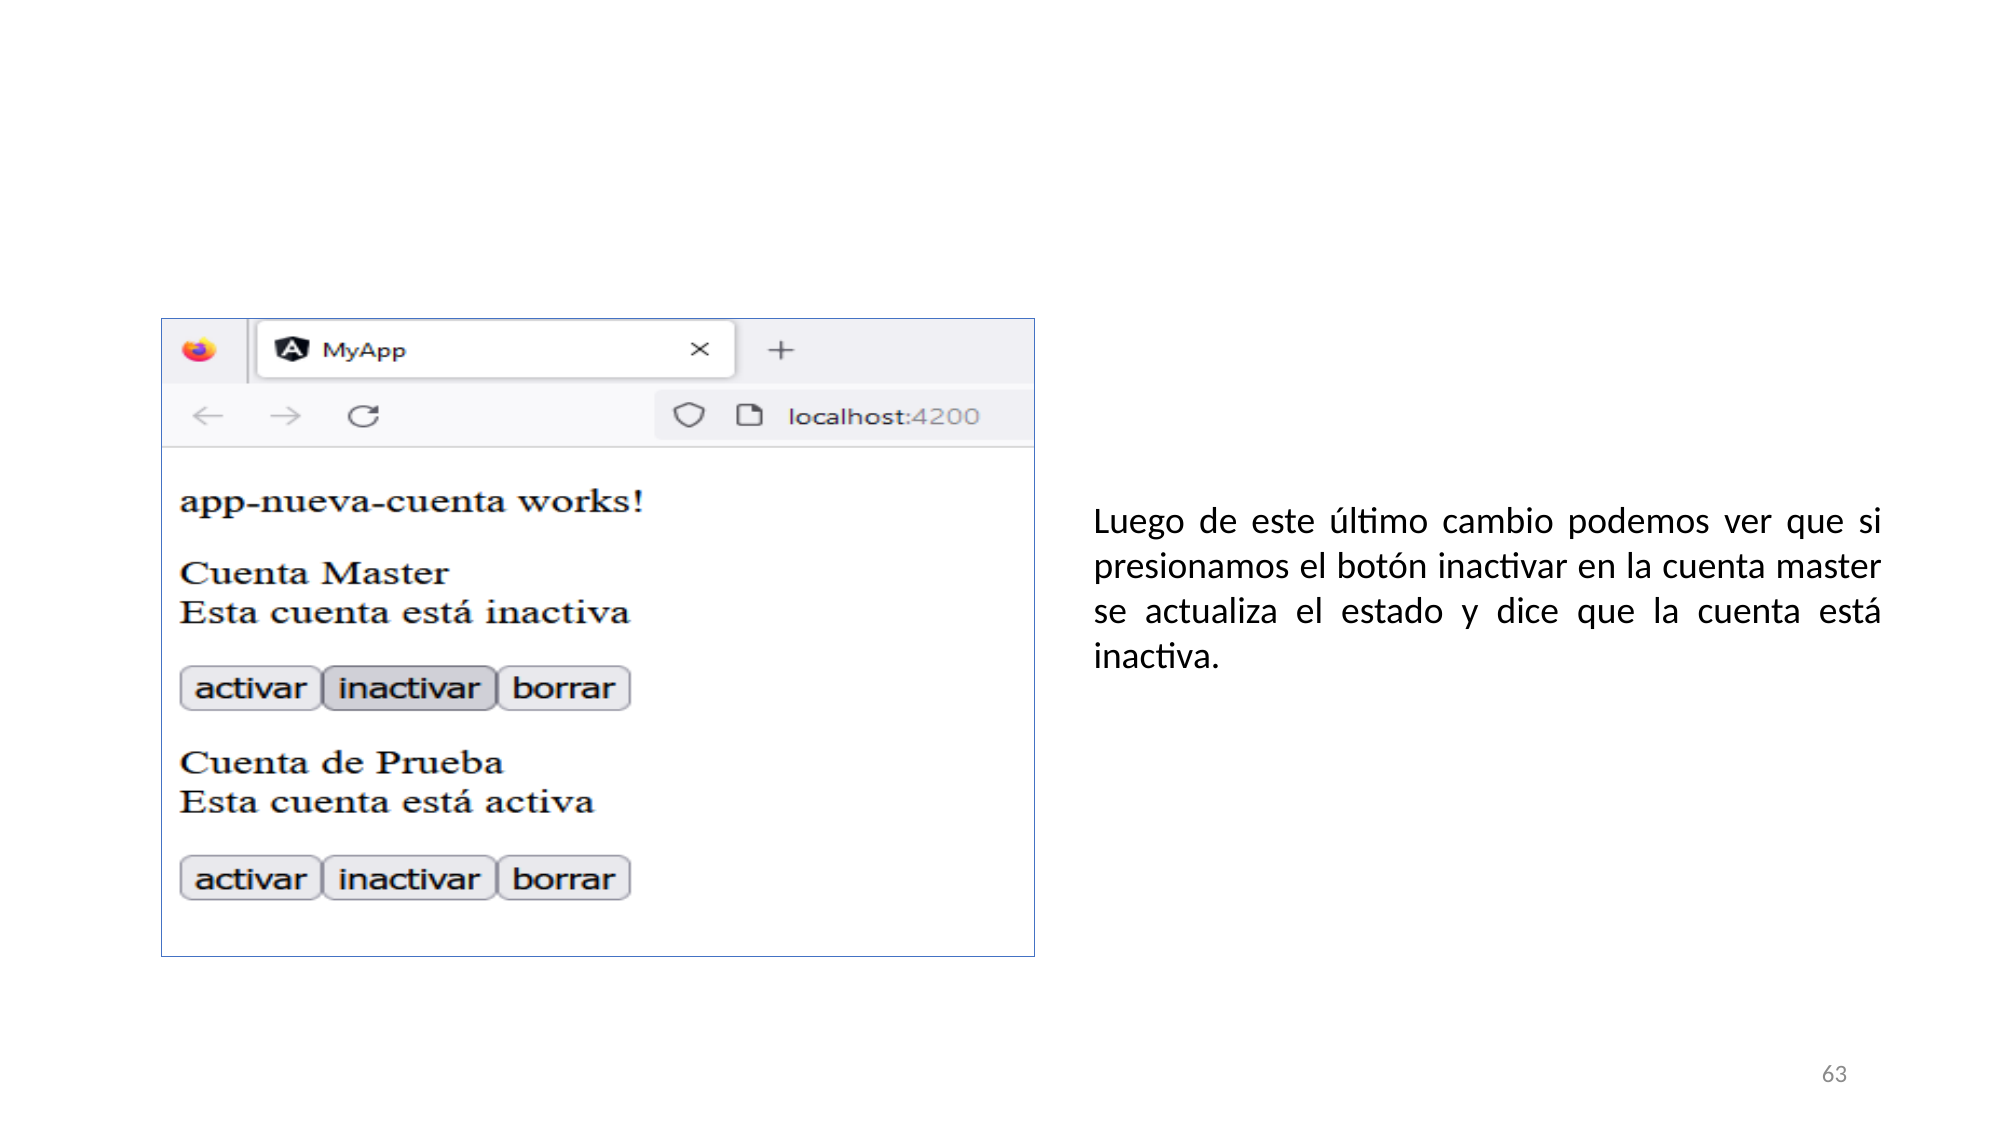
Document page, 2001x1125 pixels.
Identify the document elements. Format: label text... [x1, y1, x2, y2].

text_box Luego de este último cambio podemos ver que si presionamos el botón inactivar en la cuenta master se actualiza el estado y dice que la cuenta está inactiva. [1078, 488, 1898, 684]
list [161, 318, 1035, 957]
slide_number 63 [1412, 1042, 1863, 1103]
